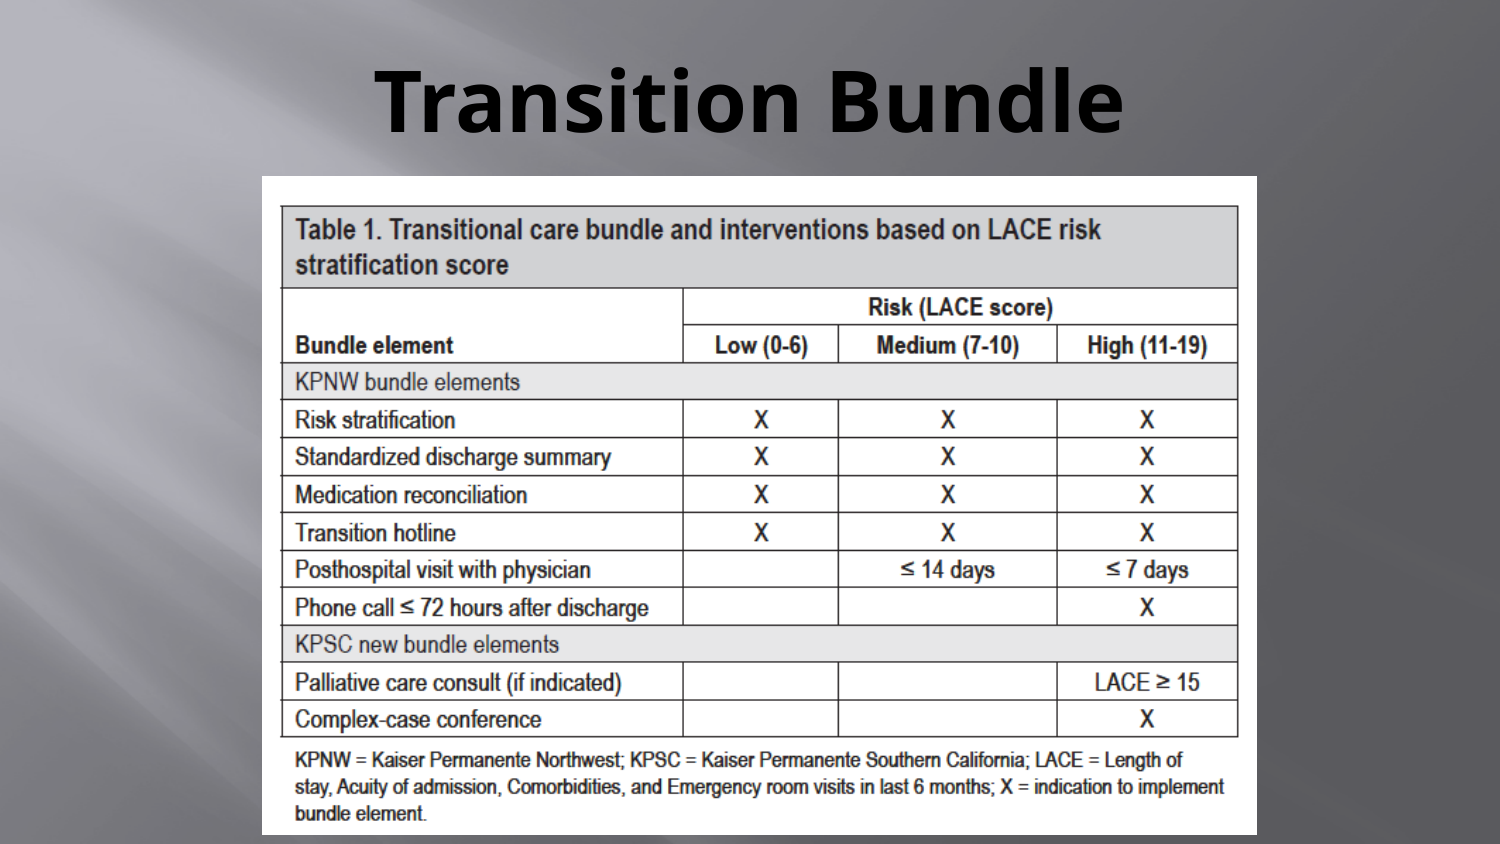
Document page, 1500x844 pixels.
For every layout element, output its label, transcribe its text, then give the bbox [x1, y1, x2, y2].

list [262, 175, 1257, 835]
title Transition Bundle [75, 33, 1425, 164]
